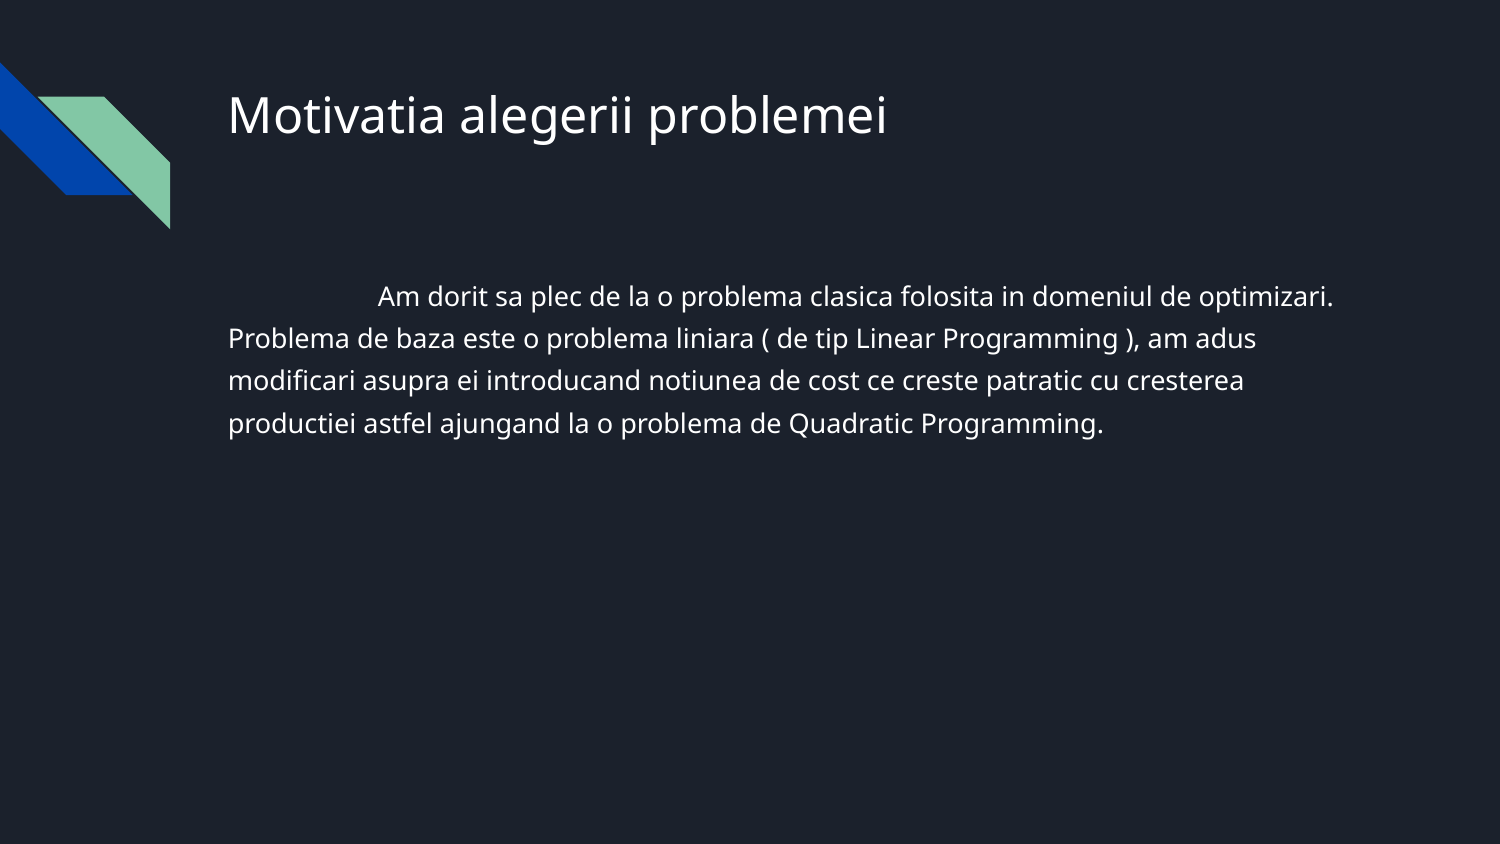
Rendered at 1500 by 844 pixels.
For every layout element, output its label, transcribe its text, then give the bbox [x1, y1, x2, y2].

title Motivatia alegerii problemei [212, 64, 1368, 215]
list Am dorit sa plec de la o problema clasica folosita in domeniul de optimizari. Problema de baza este o problema liniara ( de tip Linear Programming ), am adus modificari asupra ei introducand notiunea de cost ce creste patratic cu cresterea productiei astfel ajungand la o problema de Quadratic Programming. [212, 257, 1368, 735]
